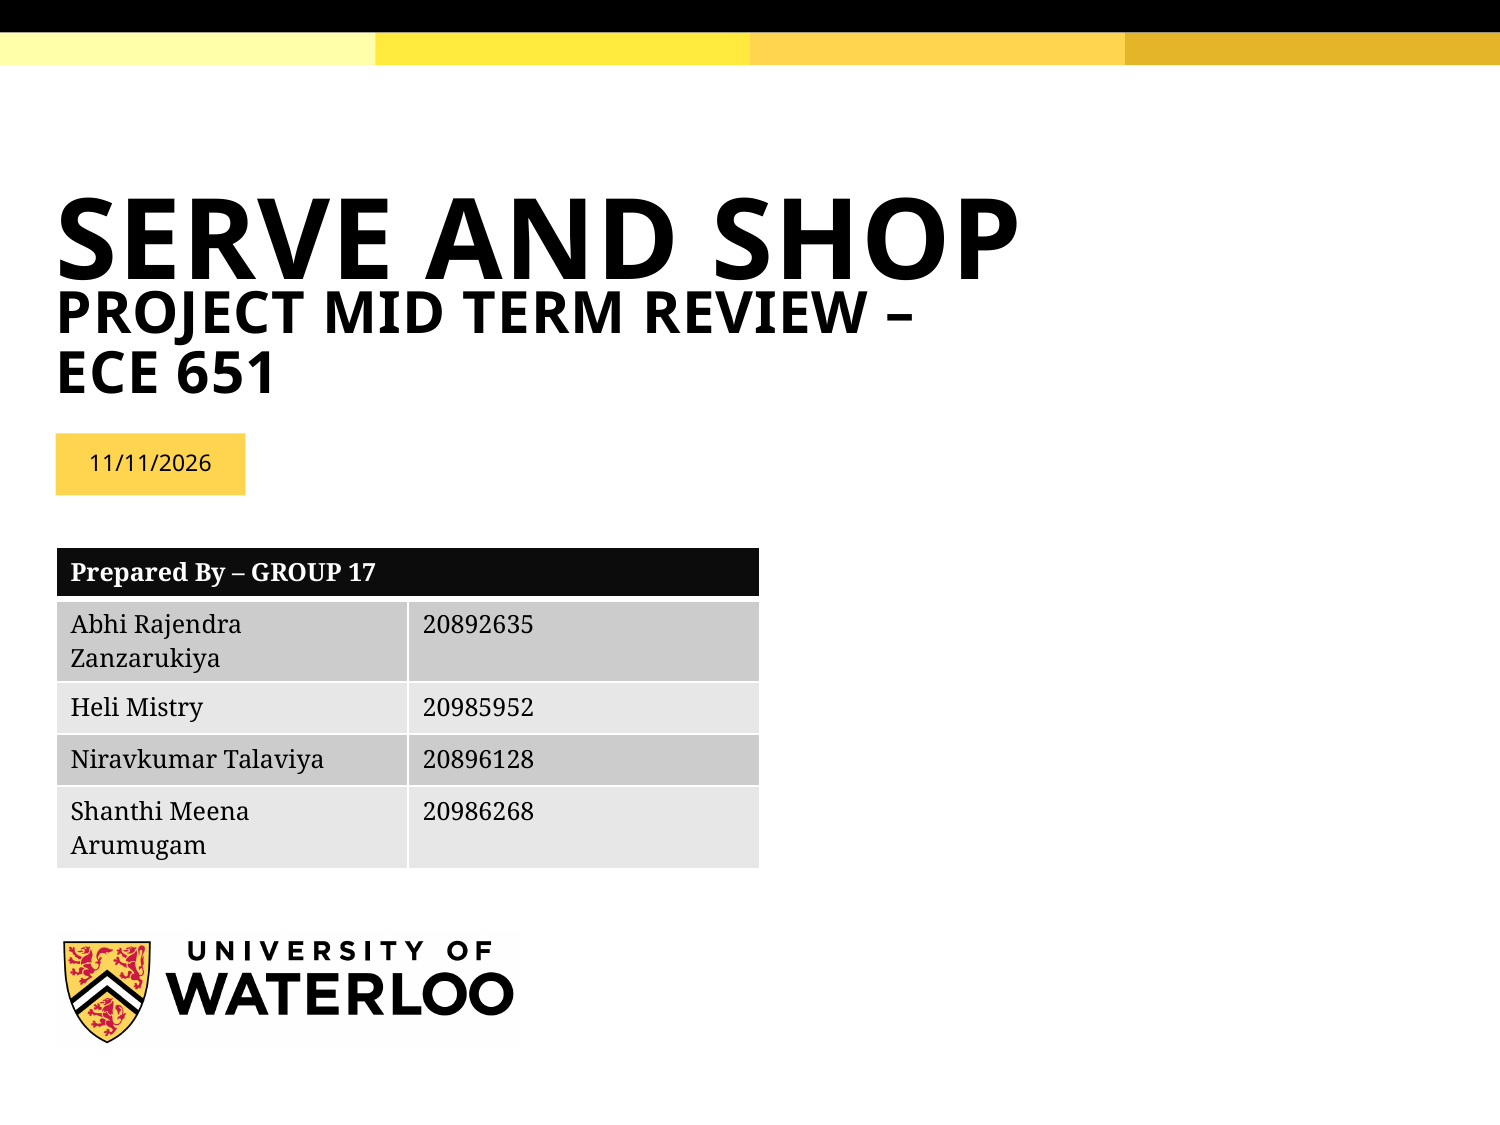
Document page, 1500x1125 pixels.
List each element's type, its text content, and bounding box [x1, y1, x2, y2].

picture [55, 930, 521, 1050]
table_cell Shanthi Meena Arumugam [57, 787, 407, 868]
title SERVE AND SHOP [55, 168, 1126, 311]
table_cell 20985952 [409, 683, 759, 733]
table_cell 20896128 [409, 735, 759, 785]
text_box PROJECT MID TERM REVIEW – ECE 651 [55, 321, 1030, 413]
table_header Prepared By – GROUP 17 [57, 548, 759, 596]
table_cell Abhi Rajendra Zanzarukiya [57, 602, 407, 681]
table_cell Niravkumar Talaviya [57, 735, 407, 785]
table_cell 20892635 [409, 602, 759, 681]
table_cell 20986268 [409, 787, 759, 868]
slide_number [55, 433, 246, 496]
table_cell Heli Mistry [57, 683, 407, 733]
